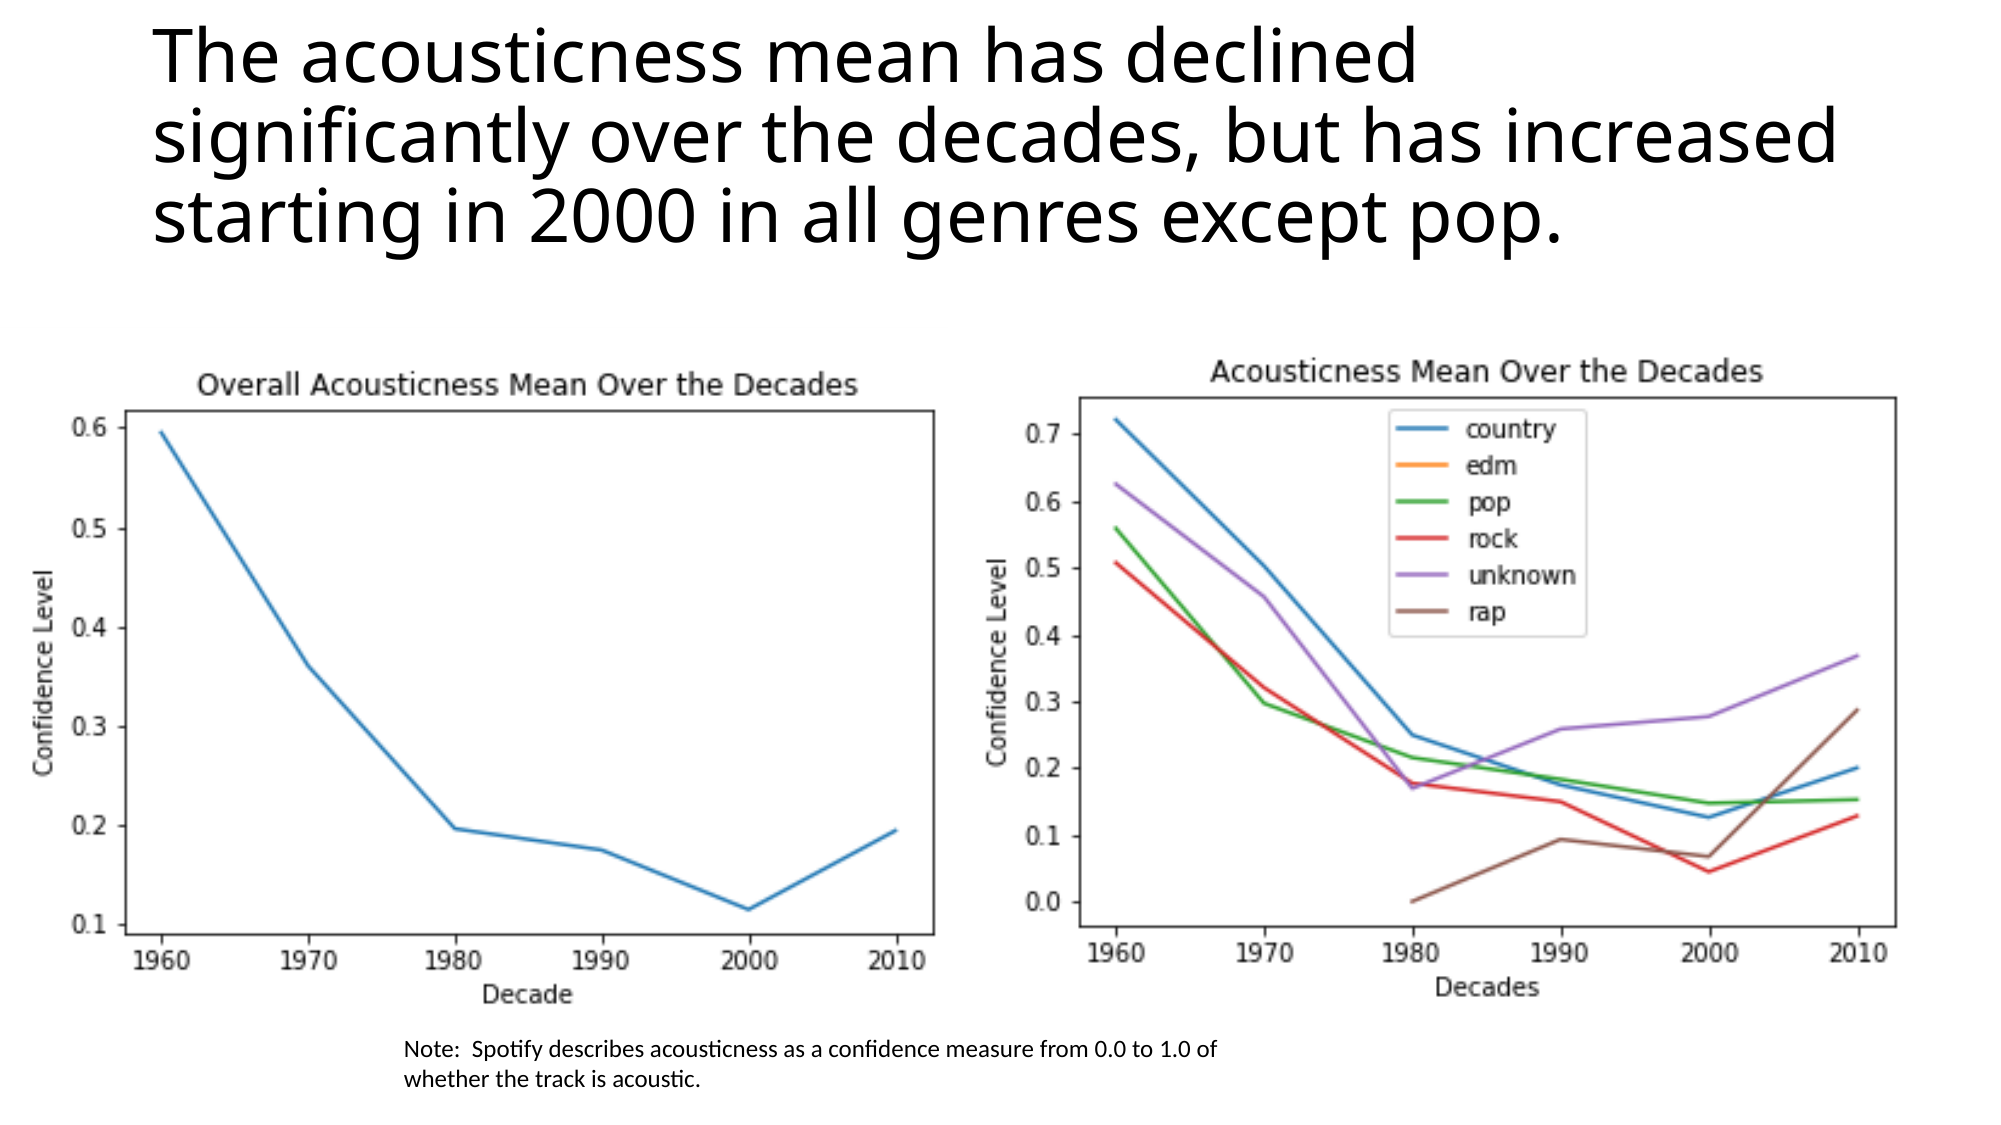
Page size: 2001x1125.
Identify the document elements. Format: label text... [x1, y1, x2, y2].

title The acousticness mean has declined significantly over the decades, but has increased starting in 2000 in all genres except pop. [137, 0, 1859, 278]
text_box Note: Spotify describes acousticness as a confidence measure from 0.0 to 1.0 of whether the track is acoustic. [389, 1025, 1258, 1100]
picture [0, 312, 2000, 1021]
